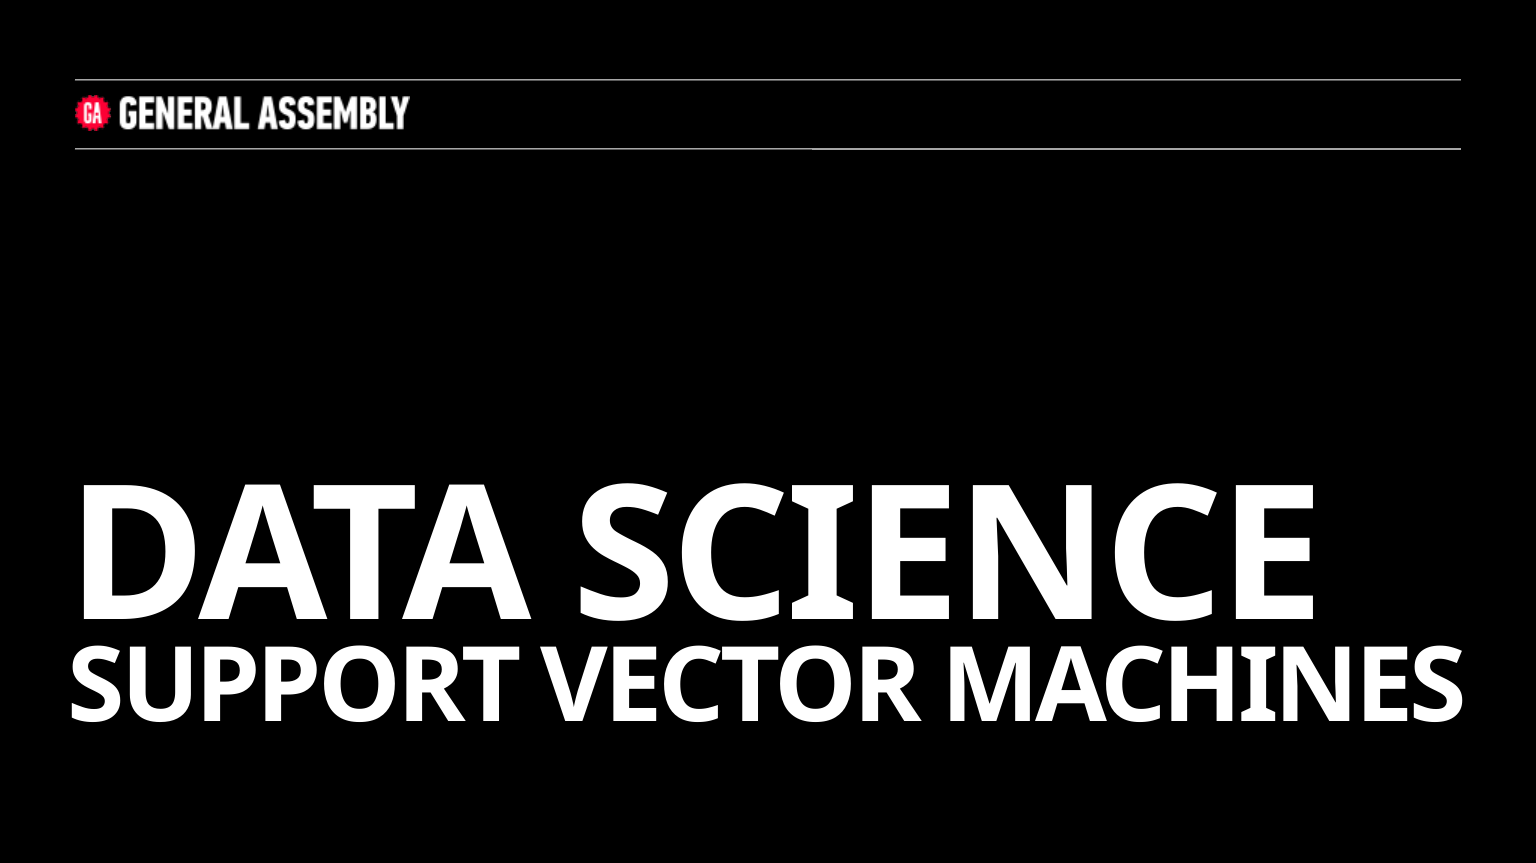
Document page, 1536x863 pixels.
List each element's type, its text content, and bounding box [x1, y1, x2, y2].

picture [75, 95, 410, 131]
title DATA SCIENCE Support Vector Machines [67, 493, 1506, 757]
